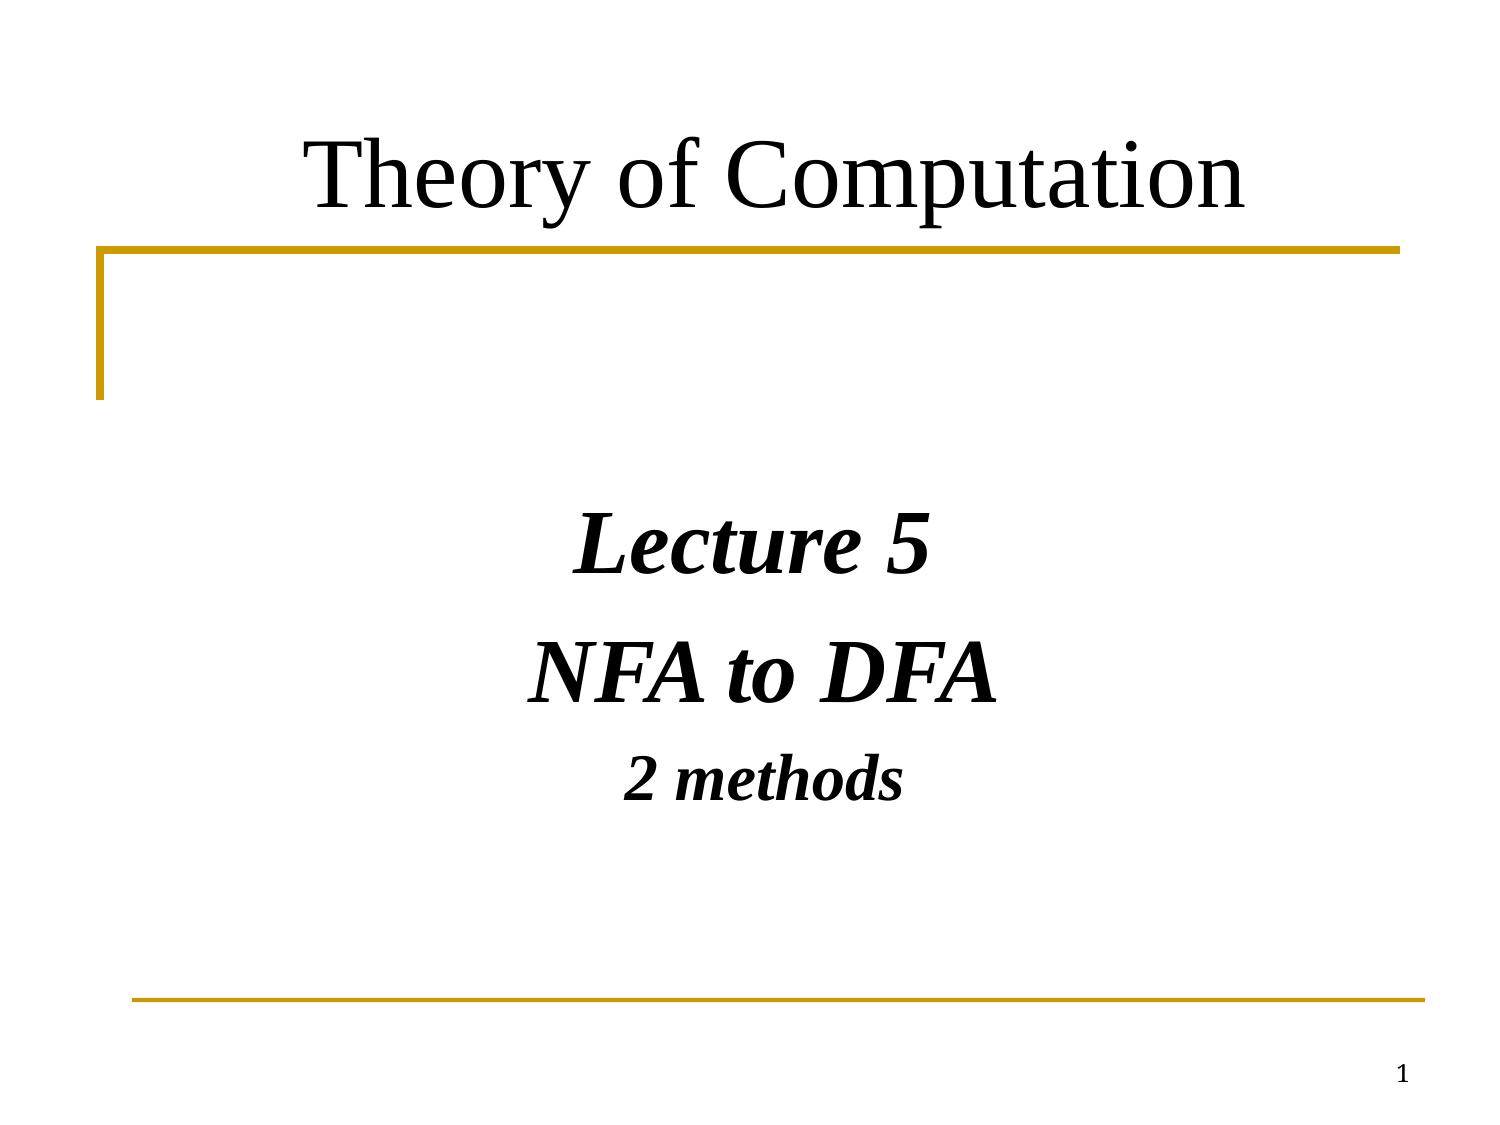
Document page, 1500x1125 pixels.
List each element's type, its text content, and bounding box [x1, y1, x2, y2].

text_box Lecture 5 NFA to DFA 2 methods [164, 474, 1365, 763]
text_box [187, 650, 1338, 975]
subtitle Theory of Computation [87, 99, 1463, 388]
slide_number 1 [1074, 1023, 1426, 1100]
